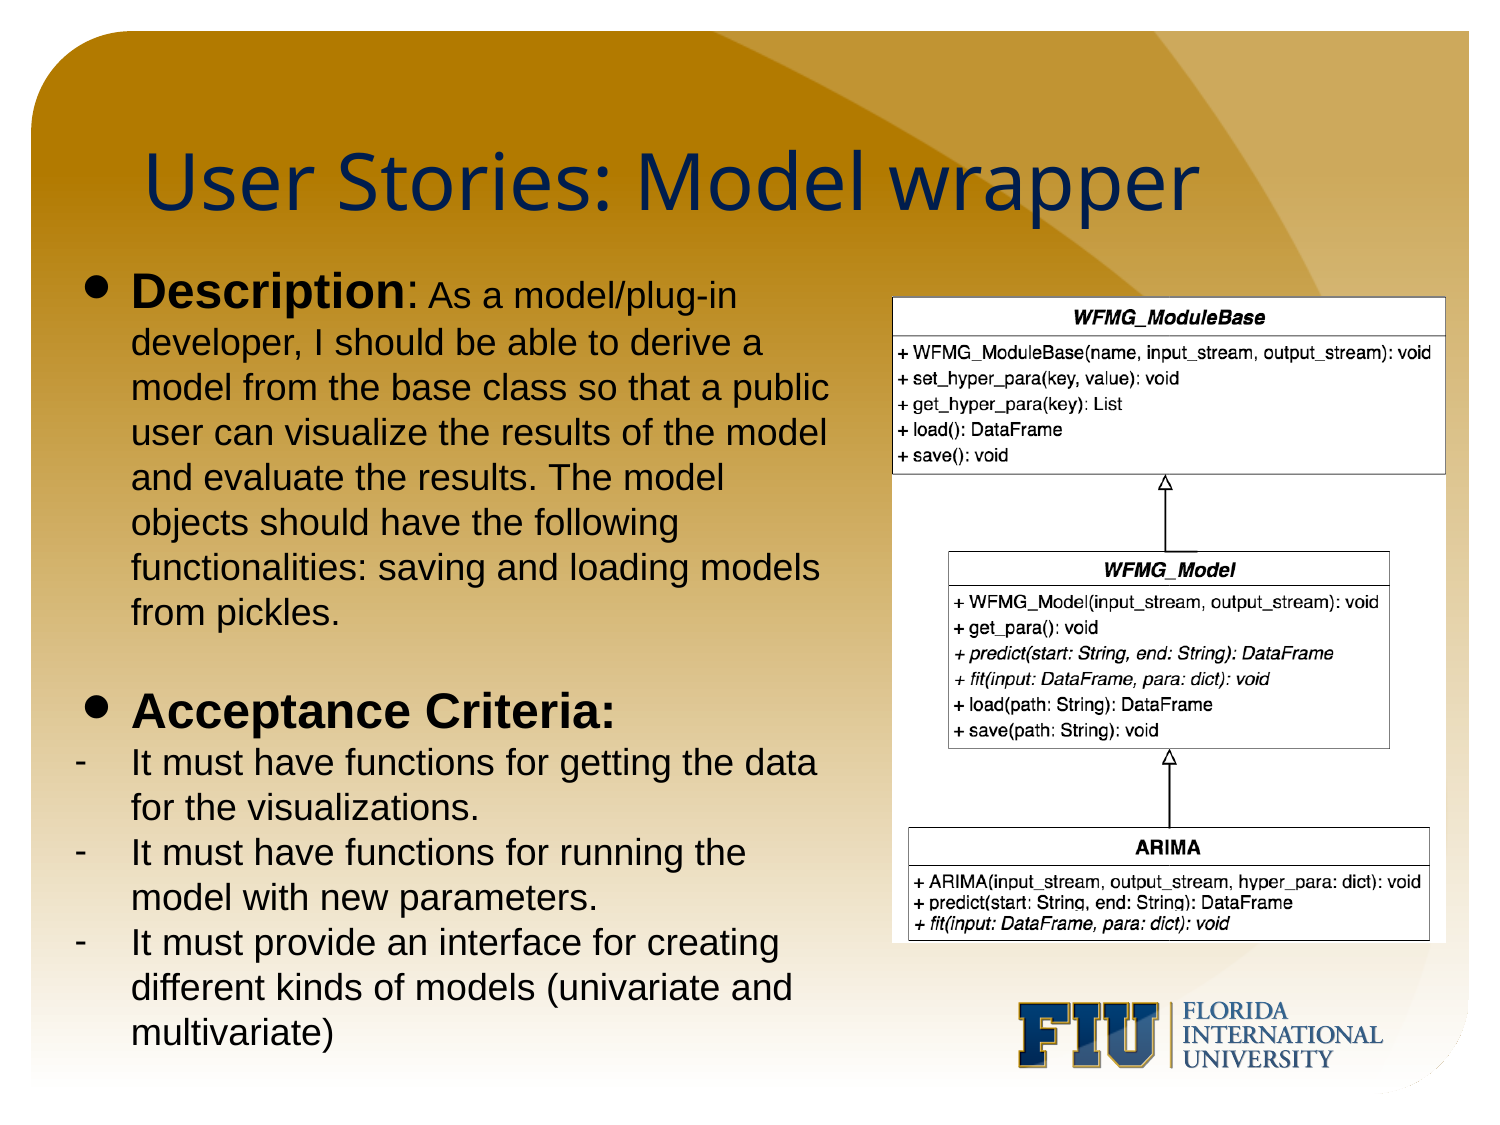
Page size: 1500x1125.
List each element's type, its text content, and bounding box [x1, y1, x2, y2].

list Description: As a model/plug-in developer, I should be able to derive a model from the base class so that a public user can visualize the results of the model and evaluate the results. The model objects should have the following functionalities: saving and loading models from pickles. Acceptance Criteria: It must have functions for getting the data for the visualizations. It must have functions for running the model with new parameters. It must provide an interface for creating different kinds of models (univariate and multivariate) [40, 250, 864, 989]
picture [24, 30, 1473, 1094]
title User Stories: Model wrapper [127, 110, 1373, 280]
